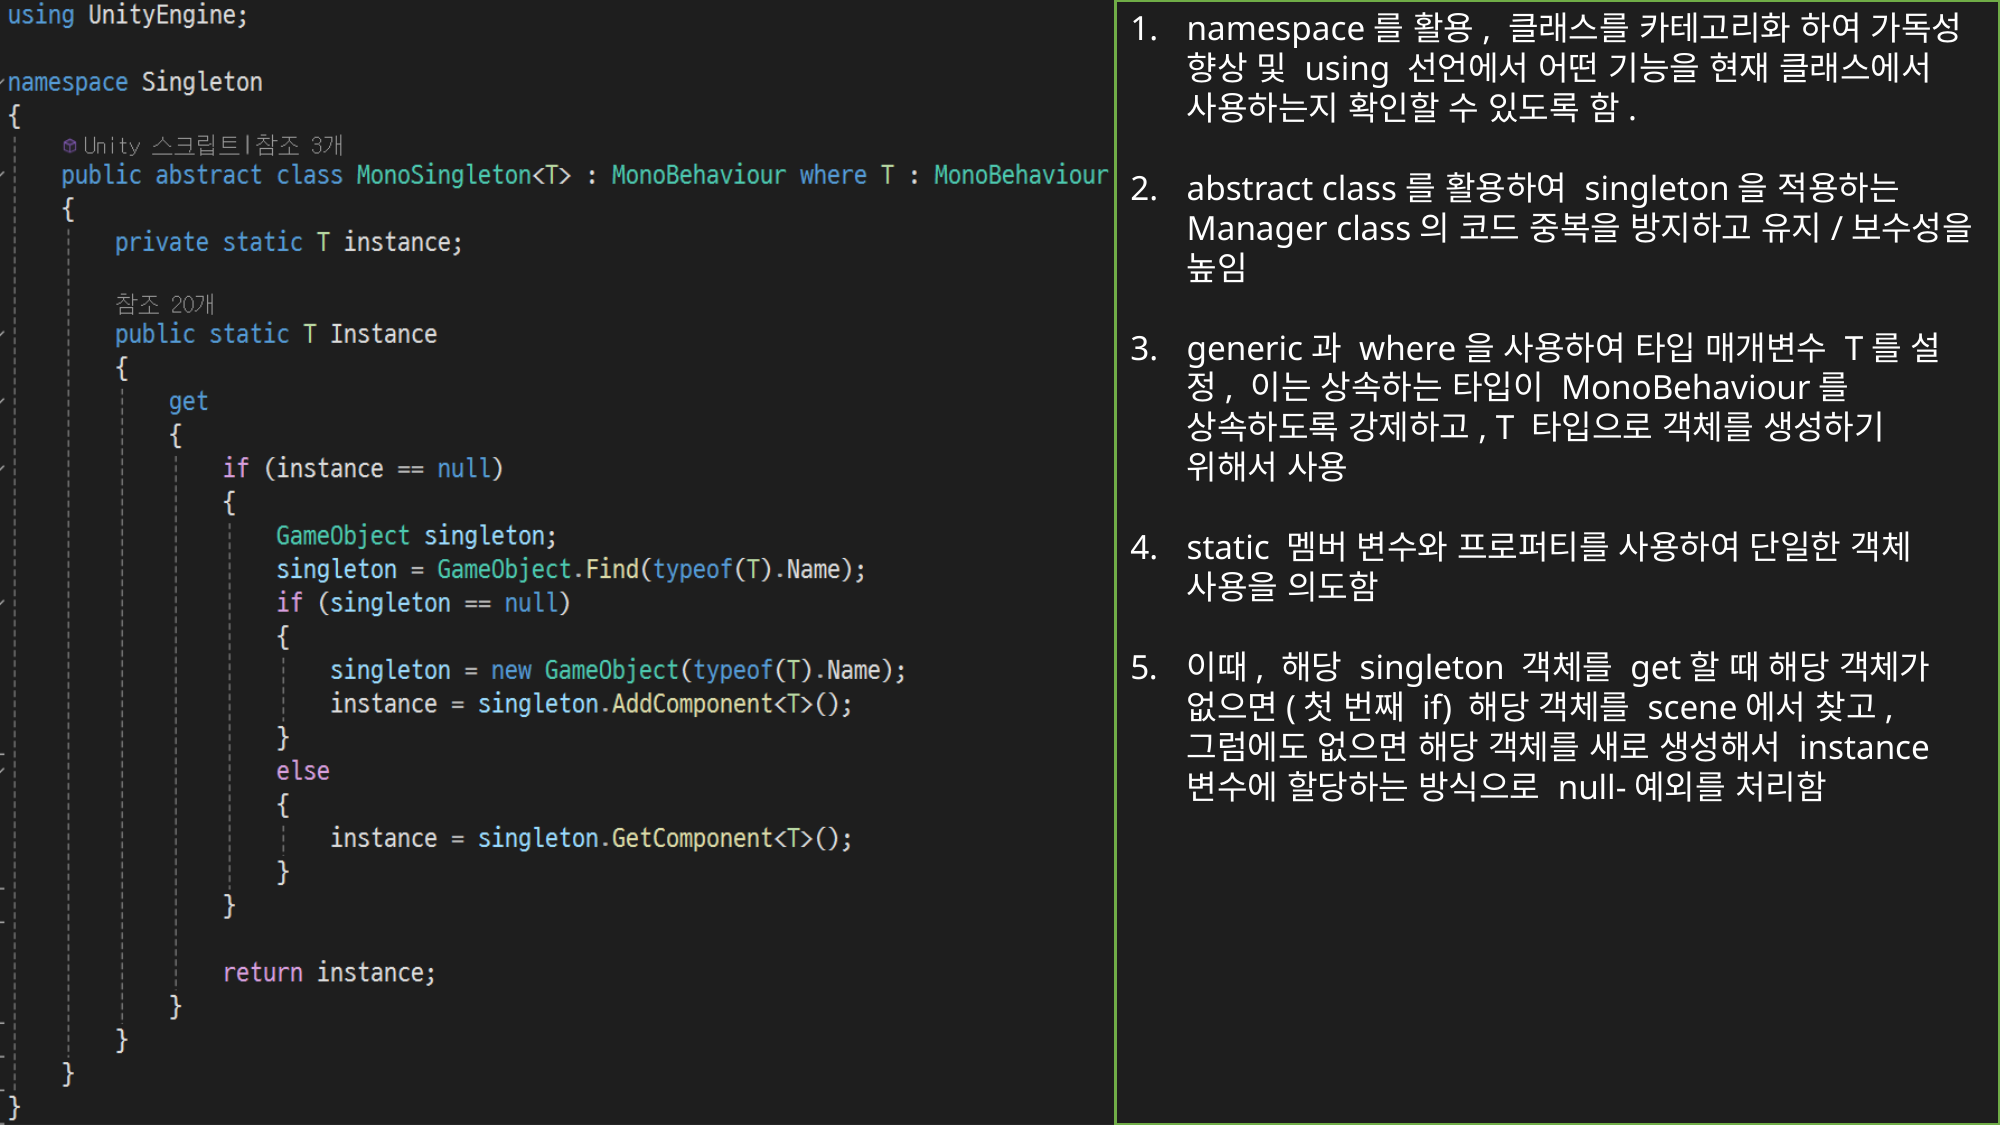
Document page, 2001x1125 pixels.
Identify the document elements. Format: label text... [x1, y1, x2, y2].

text_box namespace를 활용, 클래스를 카테고리화 하여 가독성 향상 및 using 선언에서 어떤 기능을 현재 클래스에서 사용하는지 확인할 수 있도록 함. abstract class를 활용하여 singleton을 적용하는 Manager class의 코드 중복을 방지하고 유지/보수성을 높임 generic과 where을 사용하여 타입 매개변수 T를 설정, 이는 상속하는 타입이 MonoBehaviour를 상속하도록 강제하고, T 타입으로 객체를 생성하기 위해서 사용 static 멤버 변수와 프로퍼티를 사용하여 단일한 객체 사용을 의도함 이때, 해당 singleton 객체를 get할 때 해당 객체가 없으면(첫 번째 if) 해당 객체를 scene에서 찾고, 그럼에도 없으면 해당 객체를 새로 생성해서 instance 변수에 할당하는 방식으로 null-예외를 처리함 [1116, 0, 2000, 1125]
picture [0, 0, 1116, 1125]
